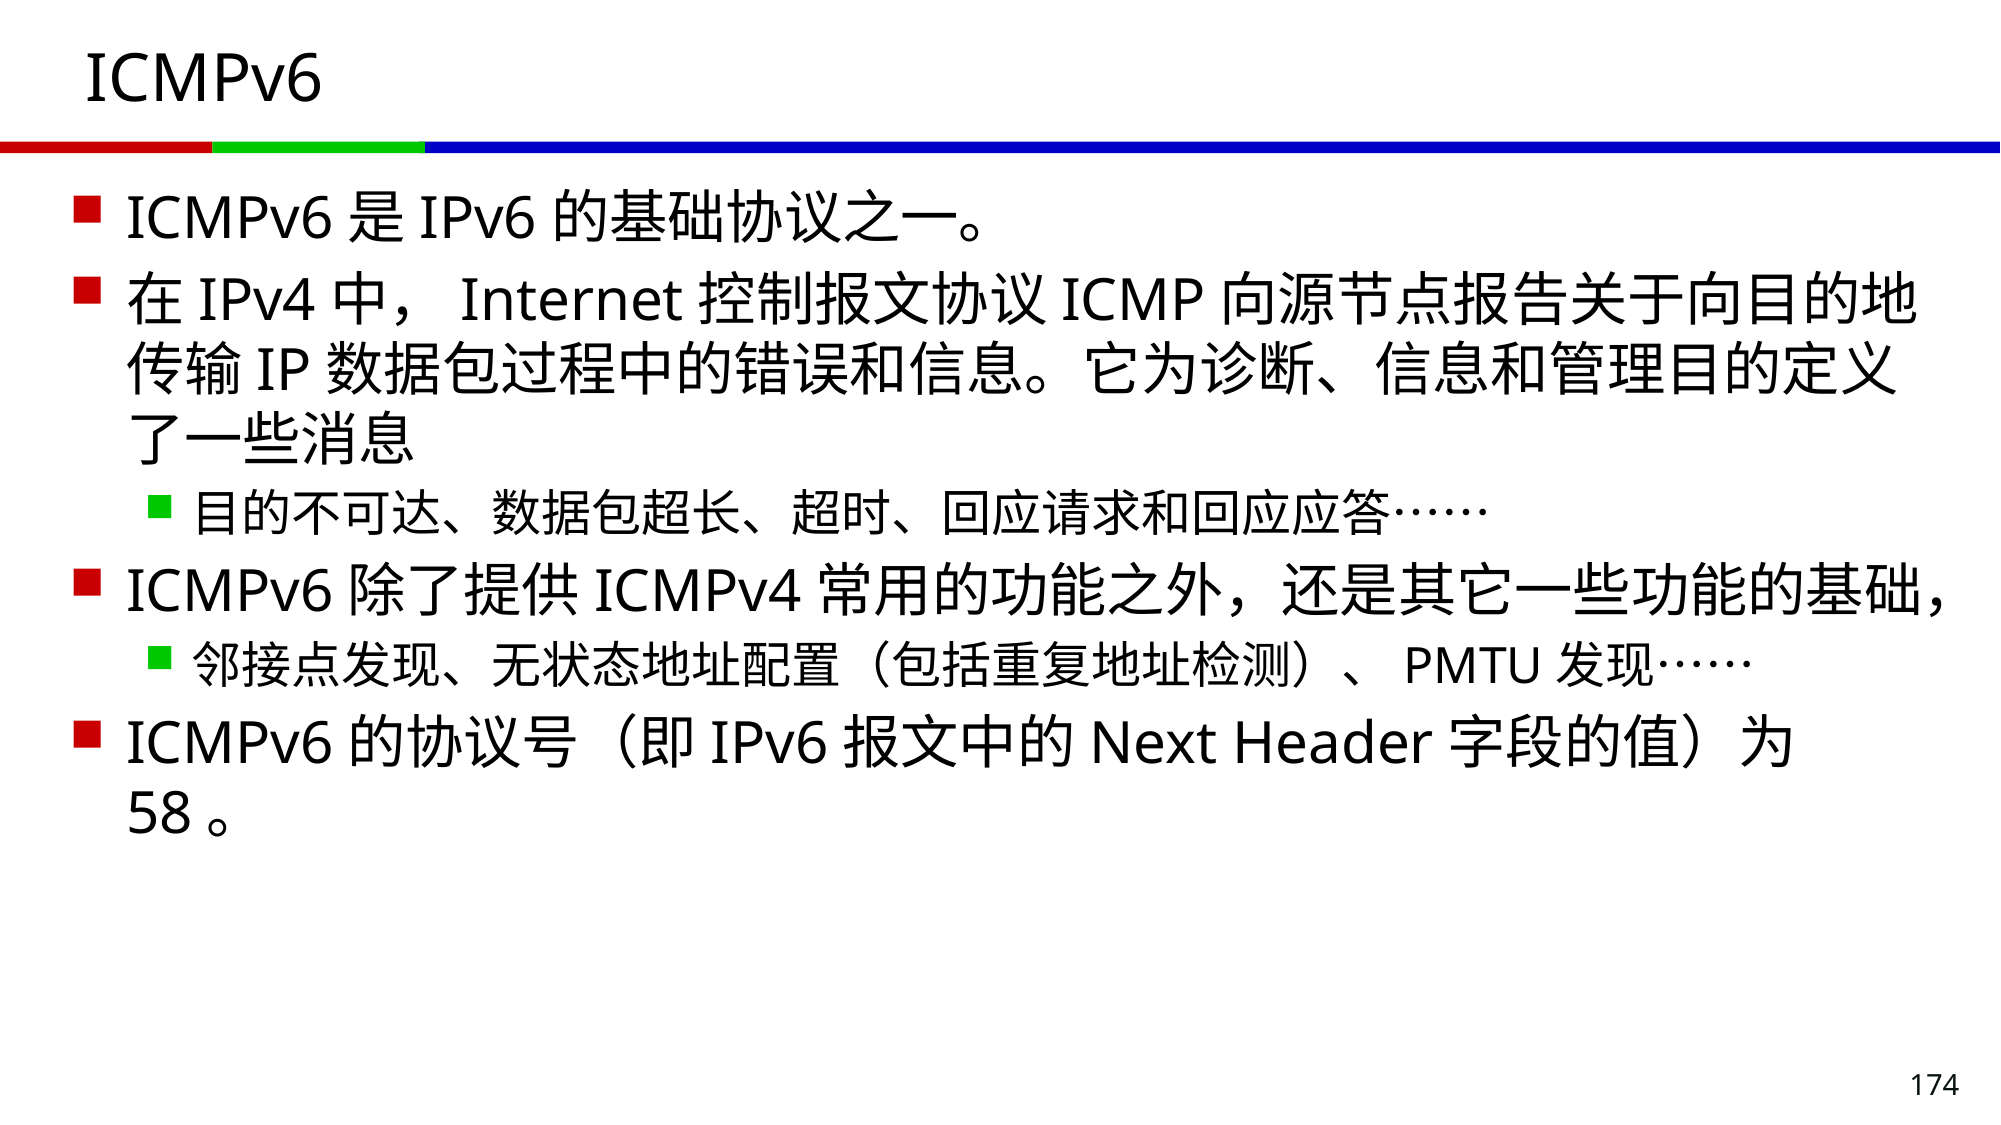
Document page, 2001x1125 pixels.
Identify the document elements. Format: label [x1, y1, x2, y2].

slide_number [1779, 1058, 1975, 1100]
title [70, 11, 1930, 138]
list [54, 172, 1946, 1065]
